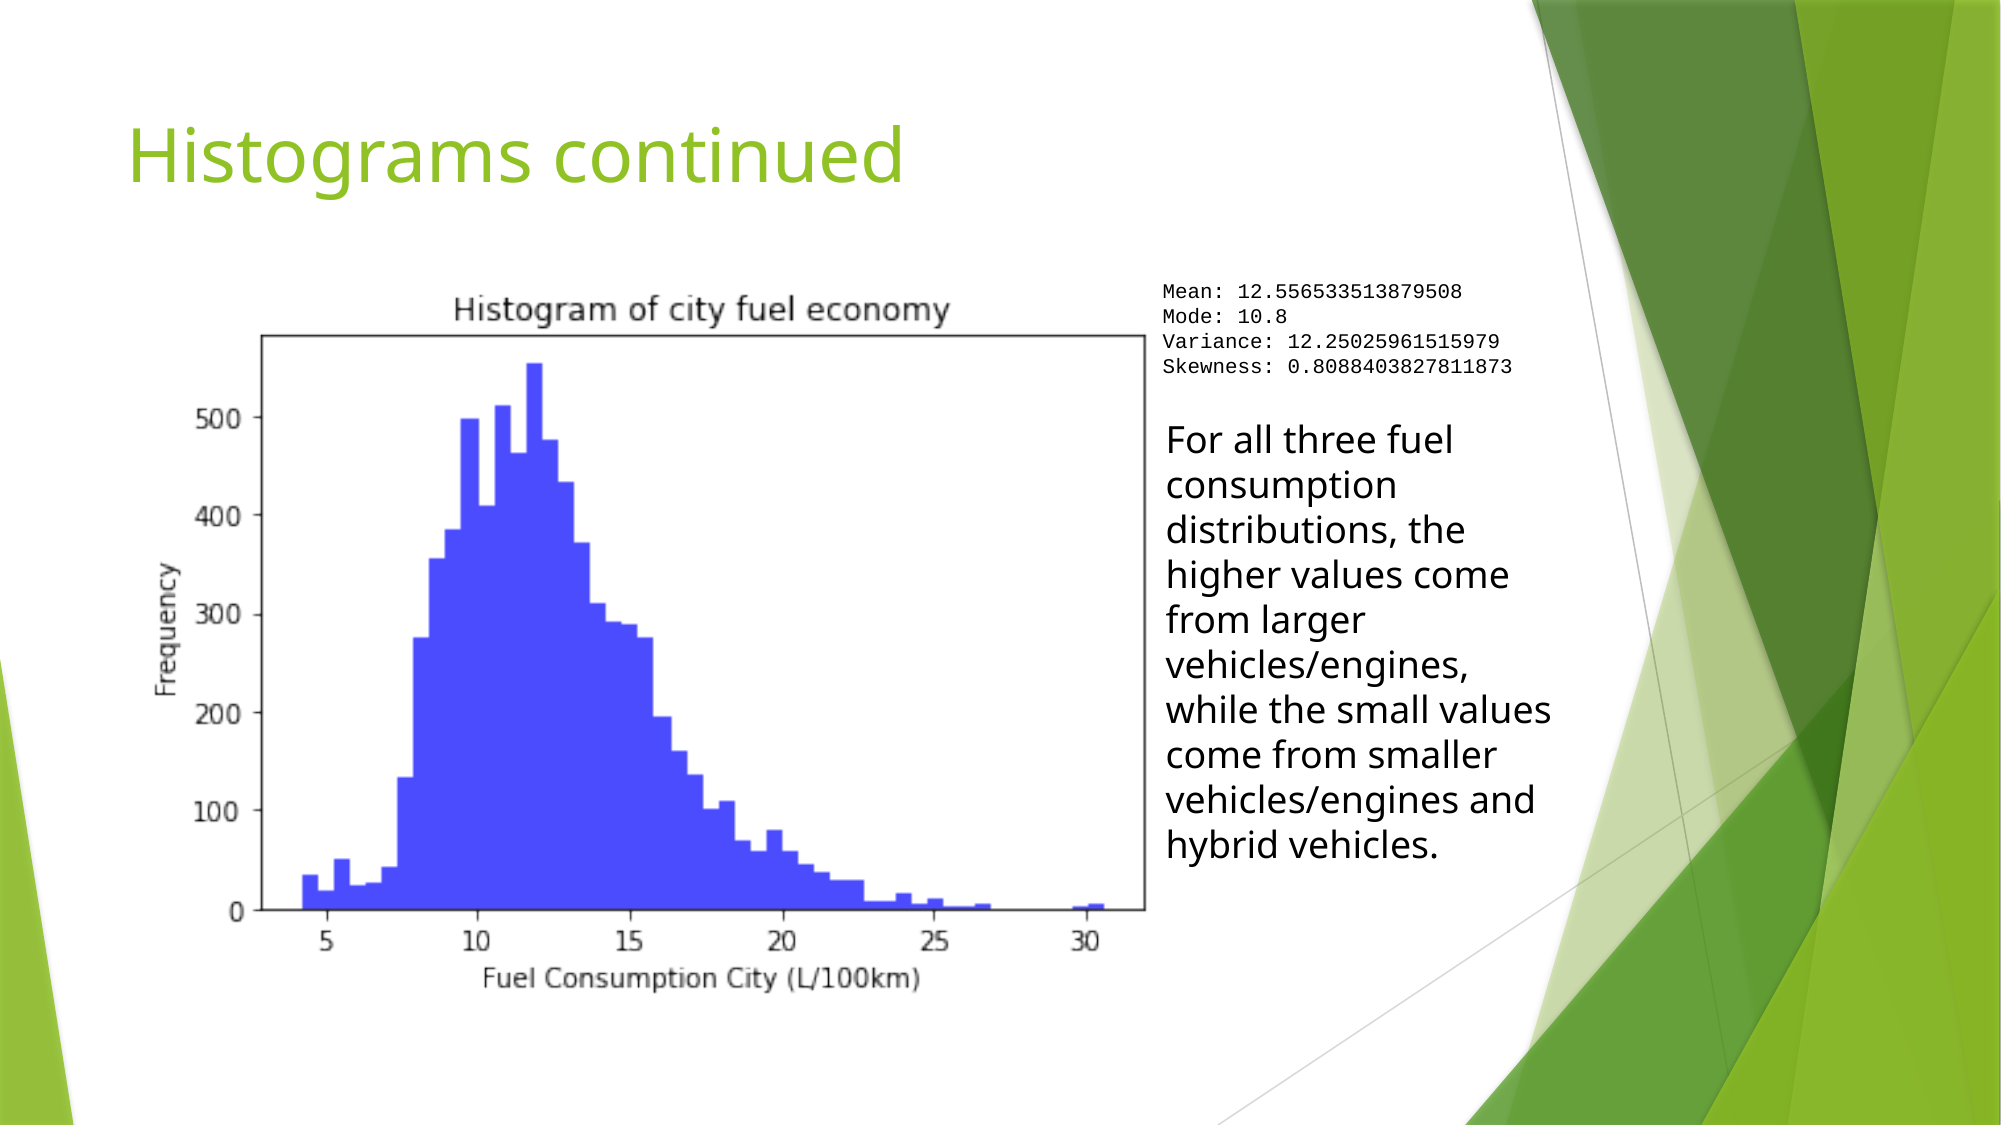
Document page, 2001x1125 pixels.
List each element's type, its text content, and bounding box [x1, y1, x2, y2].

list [136, 276, 1163, 1011]
title Histograms continued [111, 99, 1522, 317]
text_box For all three fuel consumption distributions, the higher values come from larger vehicles/engines, while the small values come from smaller vehicles/engines and hybrid vehicles. [1166, 408, 1586, 874]
text_box Mean: 12.556533513879508 Mode: 10.8 Variance: 12.25025961515979 Skewness: 0.8088403827811873 [1163, 277, 1527, 378]
